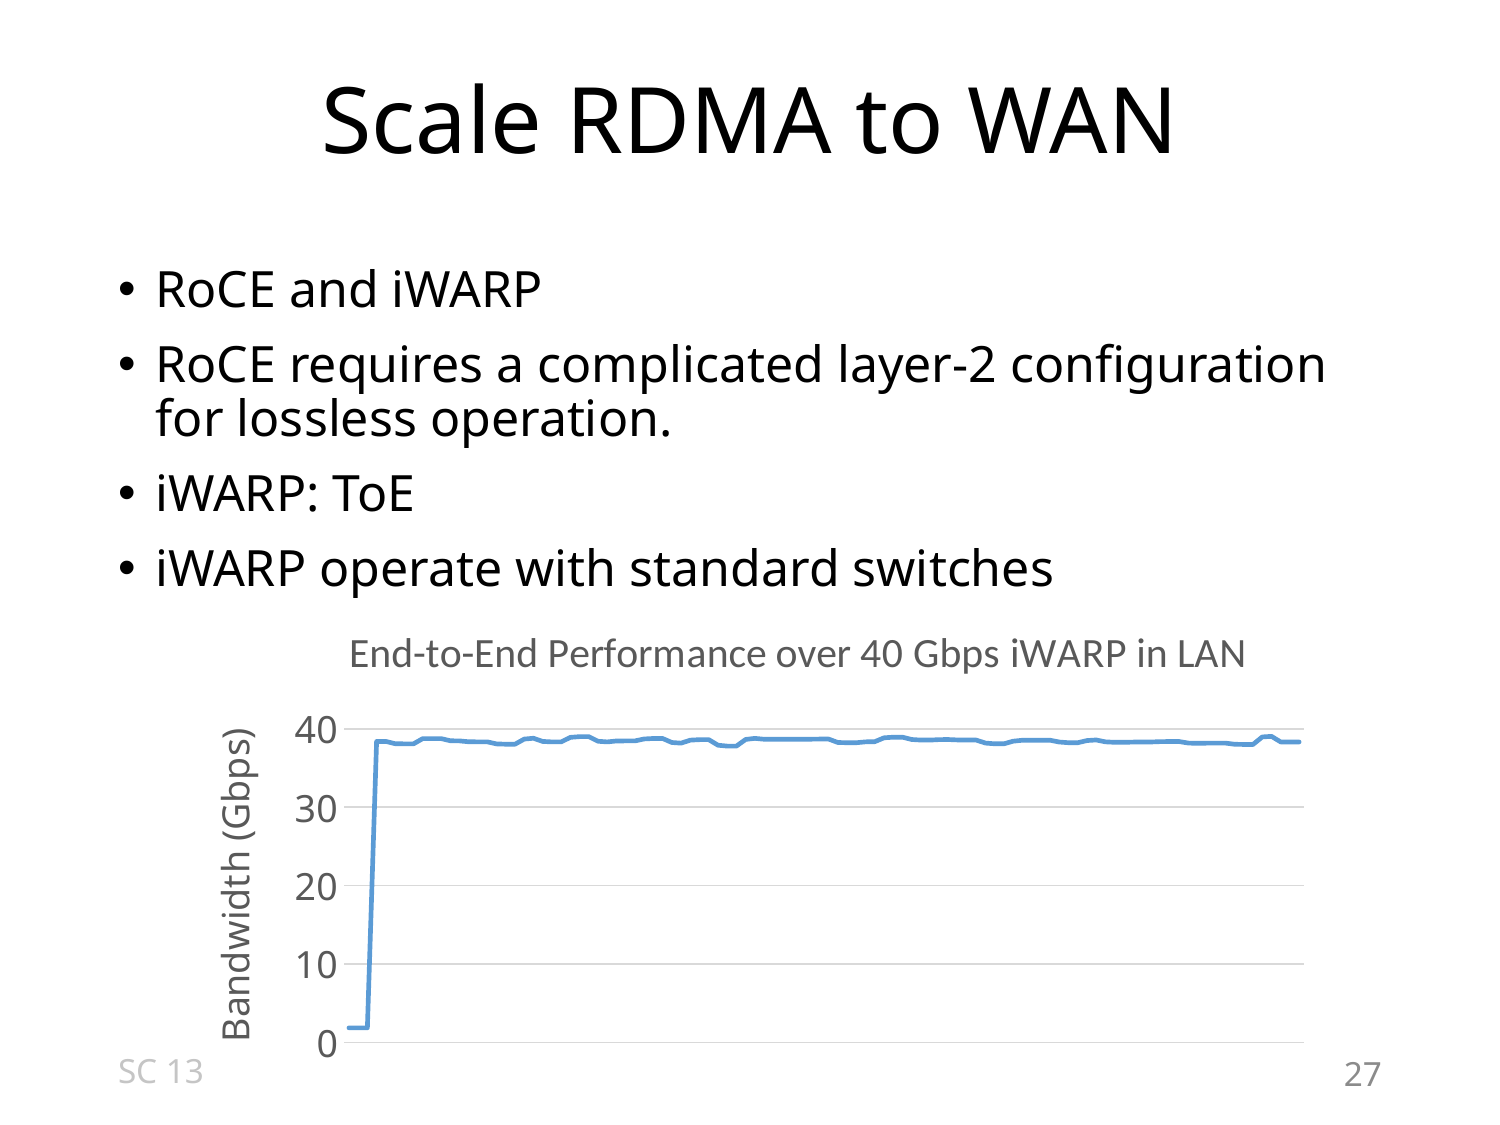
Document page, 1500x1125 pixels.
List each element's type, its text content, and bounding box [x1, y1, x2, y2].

footer SC 13 [103, 1042, 610, 1103]
chart [170, 609, 1327, 1078]
list RoCE and iWARP RoCE requires a complicated layer-2 configuration for lossless operation. iWARP: ToE iWARP operate with standard switches [103, 257, 1397, 607]
title Scale RDMA to WAN [103, 15, 1397, 233]
slide_number 27 [1059, 1042, 1397, 1103]
